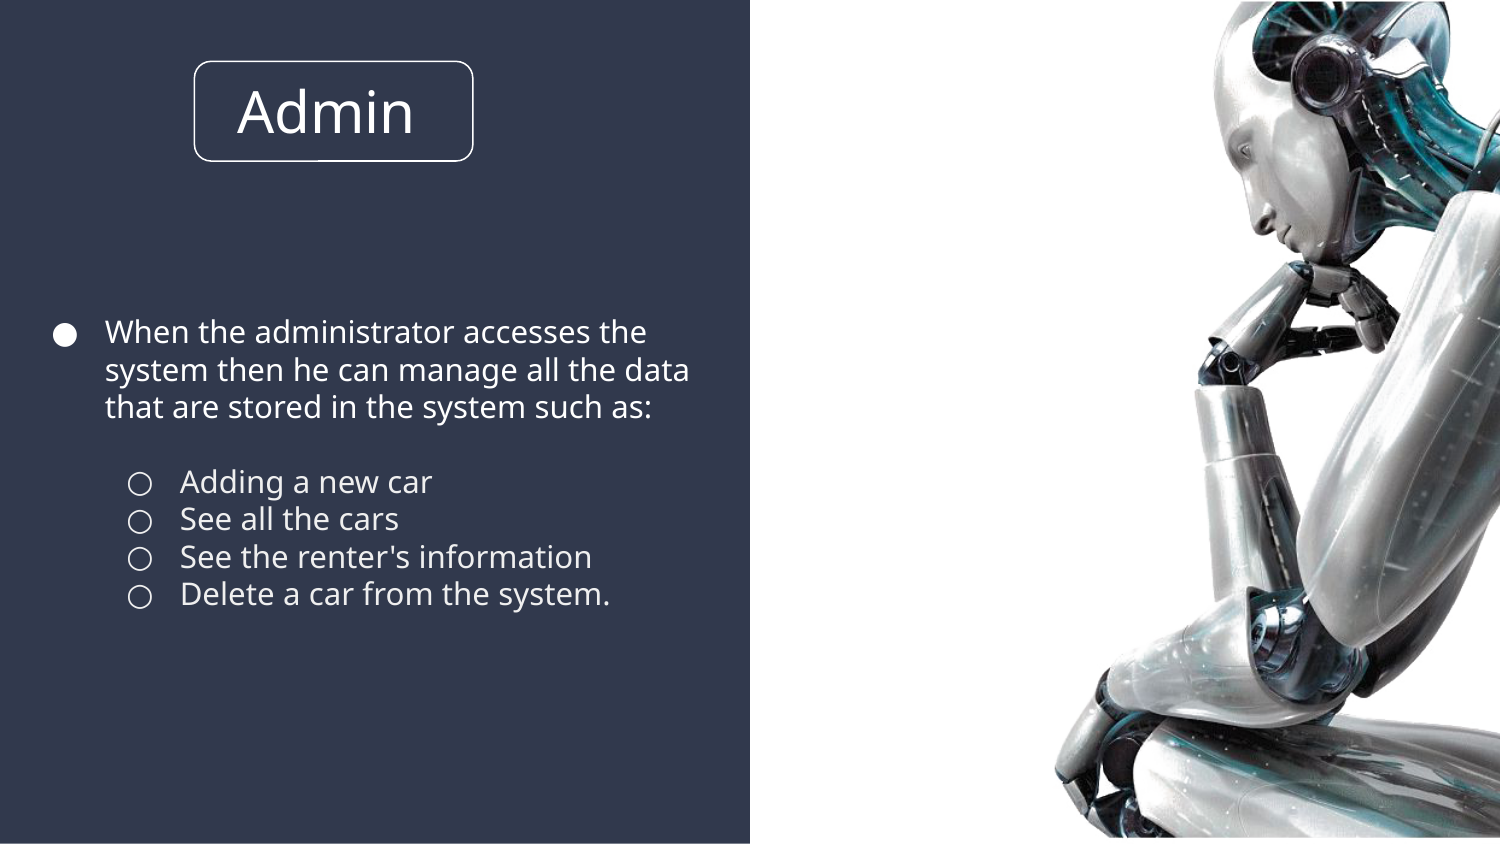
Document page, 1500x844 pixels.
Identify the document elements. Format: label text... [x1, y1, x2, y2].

title Admin [222, 59, 486, 174]
picture [1045, 0, 1500, 844]
text_box [194, 61, 473, 162]
text_box When the administrator accesses the system then he can manage all the data that are stored in the system such as: Adding a new car See all the cars See the renter's information Delete a car from the system. [14, 297, 763, 750]
